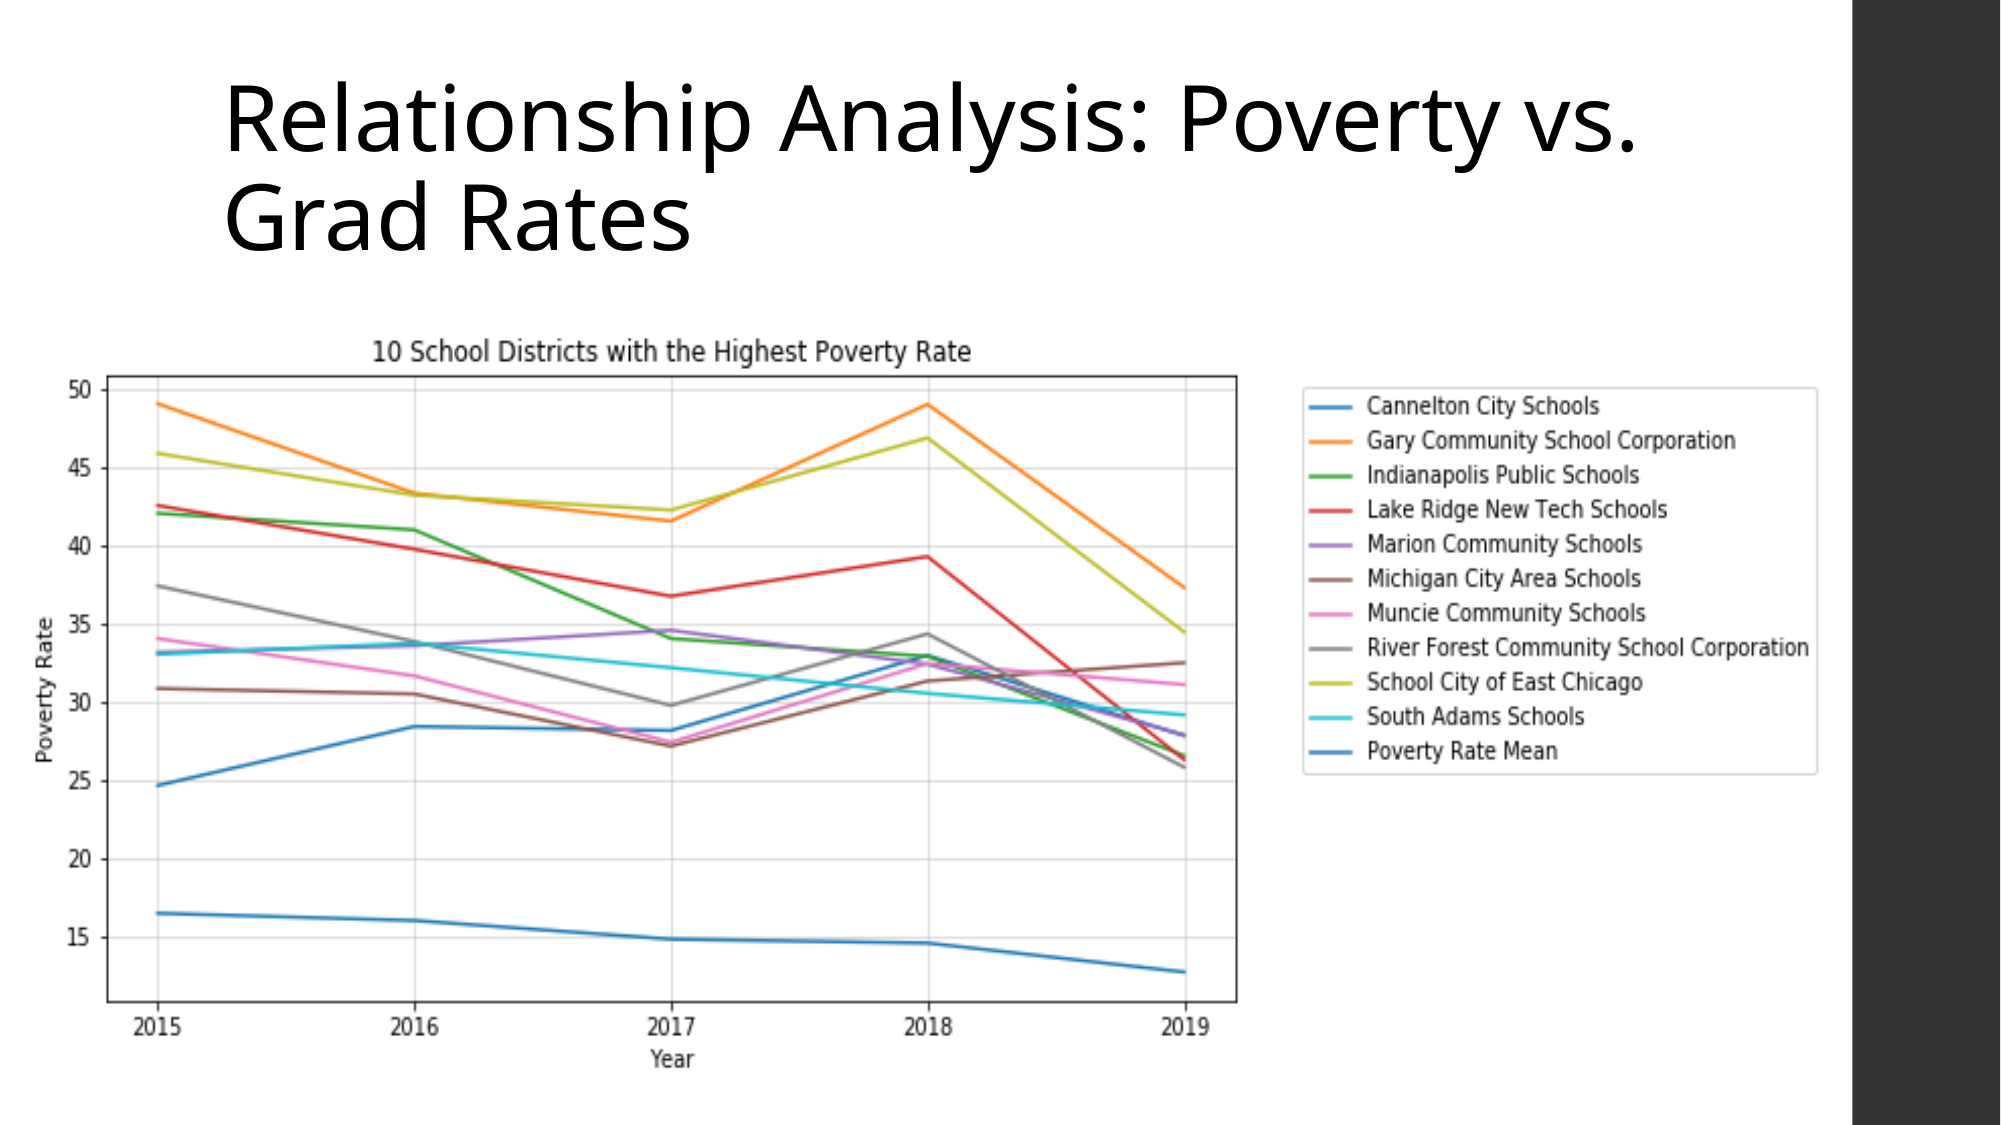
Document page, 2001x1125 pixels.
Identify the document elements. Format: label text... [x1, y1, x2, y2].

title Relationship Analysis: Poverty vs. Grad Rates [206, 60, 1797, 278]
picture [24, 322, 1831, 1090]
